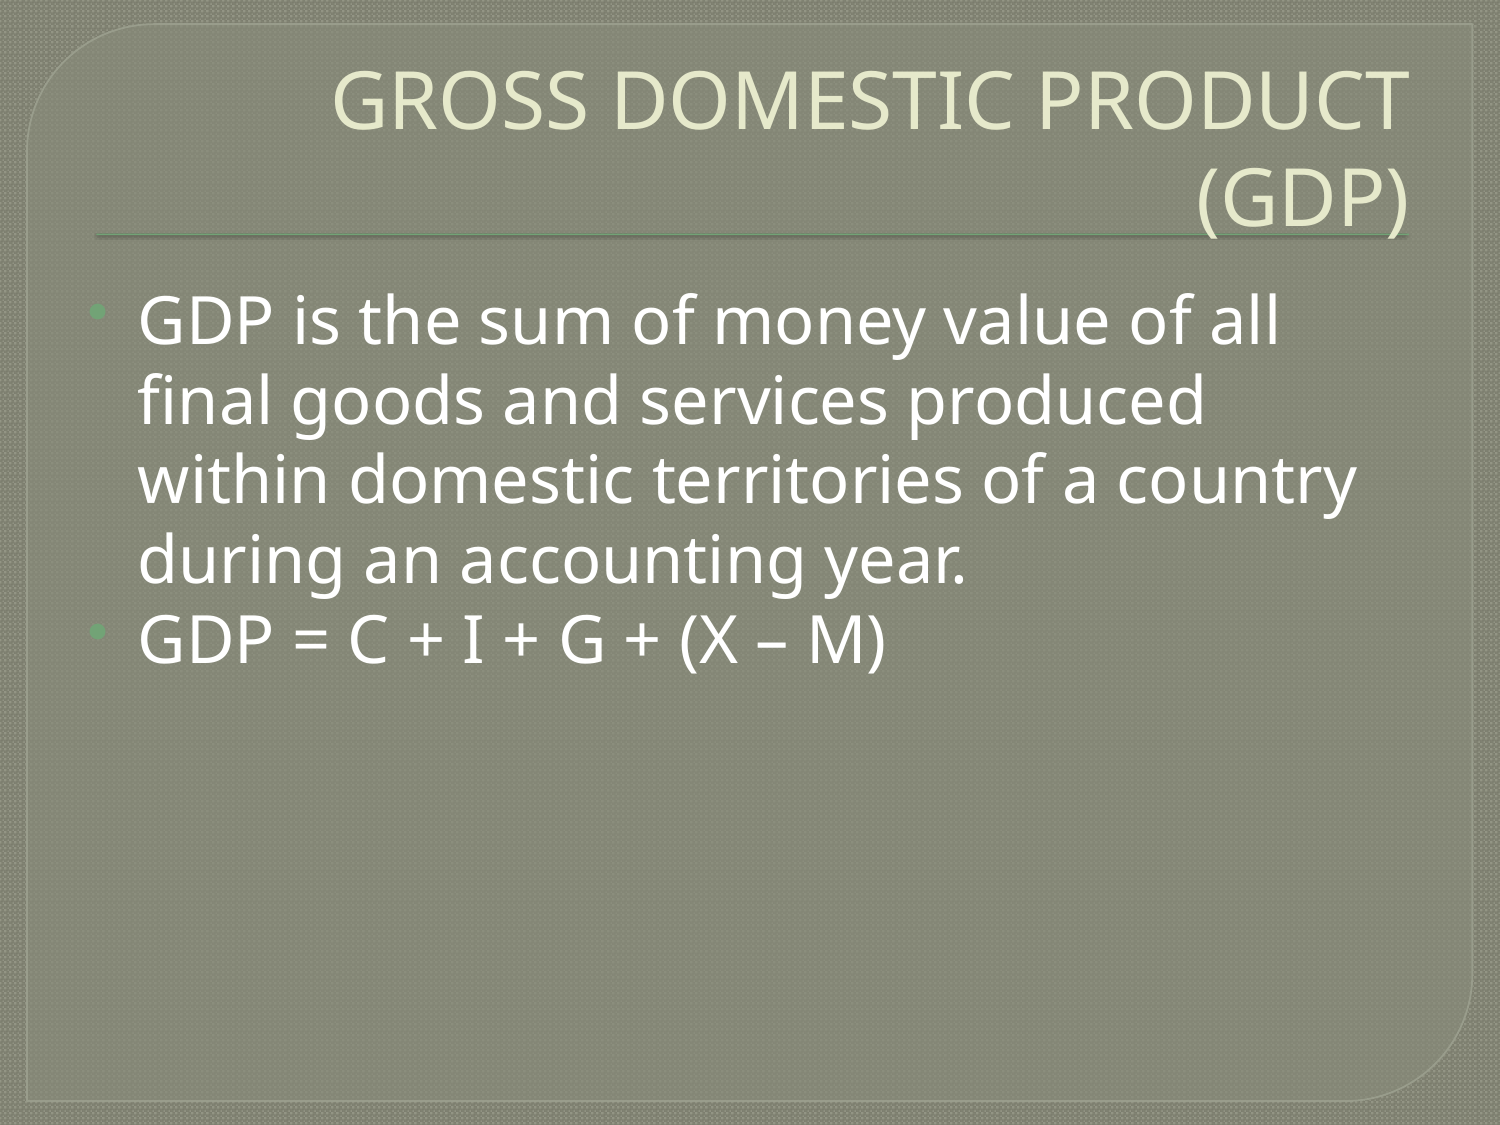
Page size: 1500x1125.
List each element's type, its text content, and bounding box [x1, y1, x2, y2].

list GDP is the sum of money value of all final goods and services produced within domestic territories of a country during an accounting year. GDP = C + I + G + (X – M) [75, 270, 1425, 1013]
title GROSS DOMESTIC PRODUCT (GDP) [75, 41, 1425, 250]
